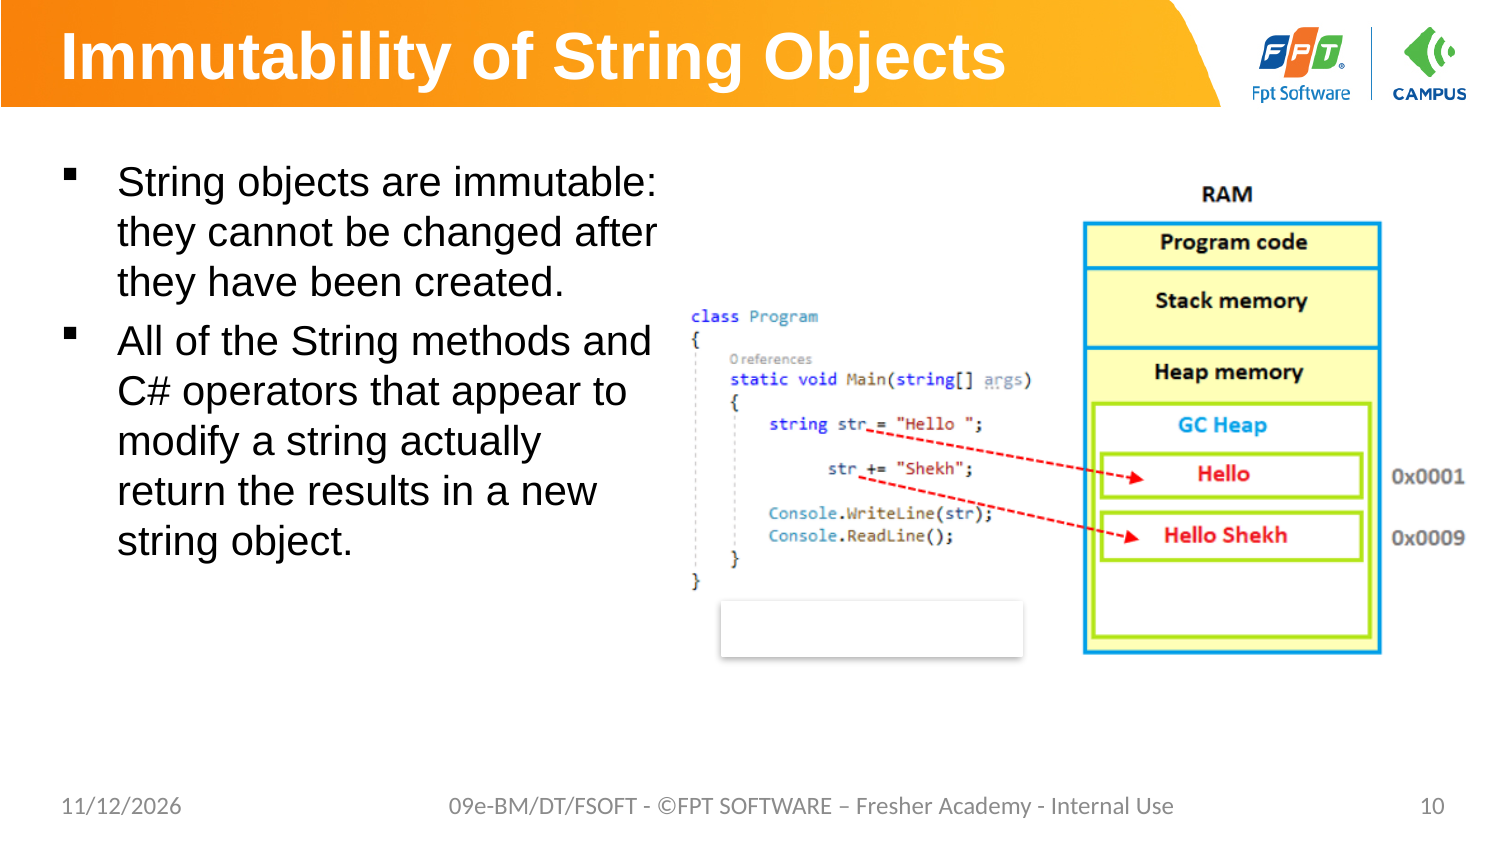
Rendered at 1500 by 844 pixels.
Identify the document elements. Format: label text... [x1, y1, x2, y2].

picture [1, 0, 1499, 844]
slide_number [45, 782, 270, 827]
title Immutability of String Objects [45, 0, 1176, 106]
footer 09e-BM/DT/FSOFT - ©FPT SOFTWARE – Fresher Academy - Internal Use [289, 782, 1335, 827]
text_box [676, 170, 1473, 670]
list String objects are immutable: they cannot be changed after they have been created. All of the String methods and C# operators that appear to modify a string actually return the results in a new string object. [45, 147, 677, 767]
slide_number 10 [1350, 782, 1461, 827]
